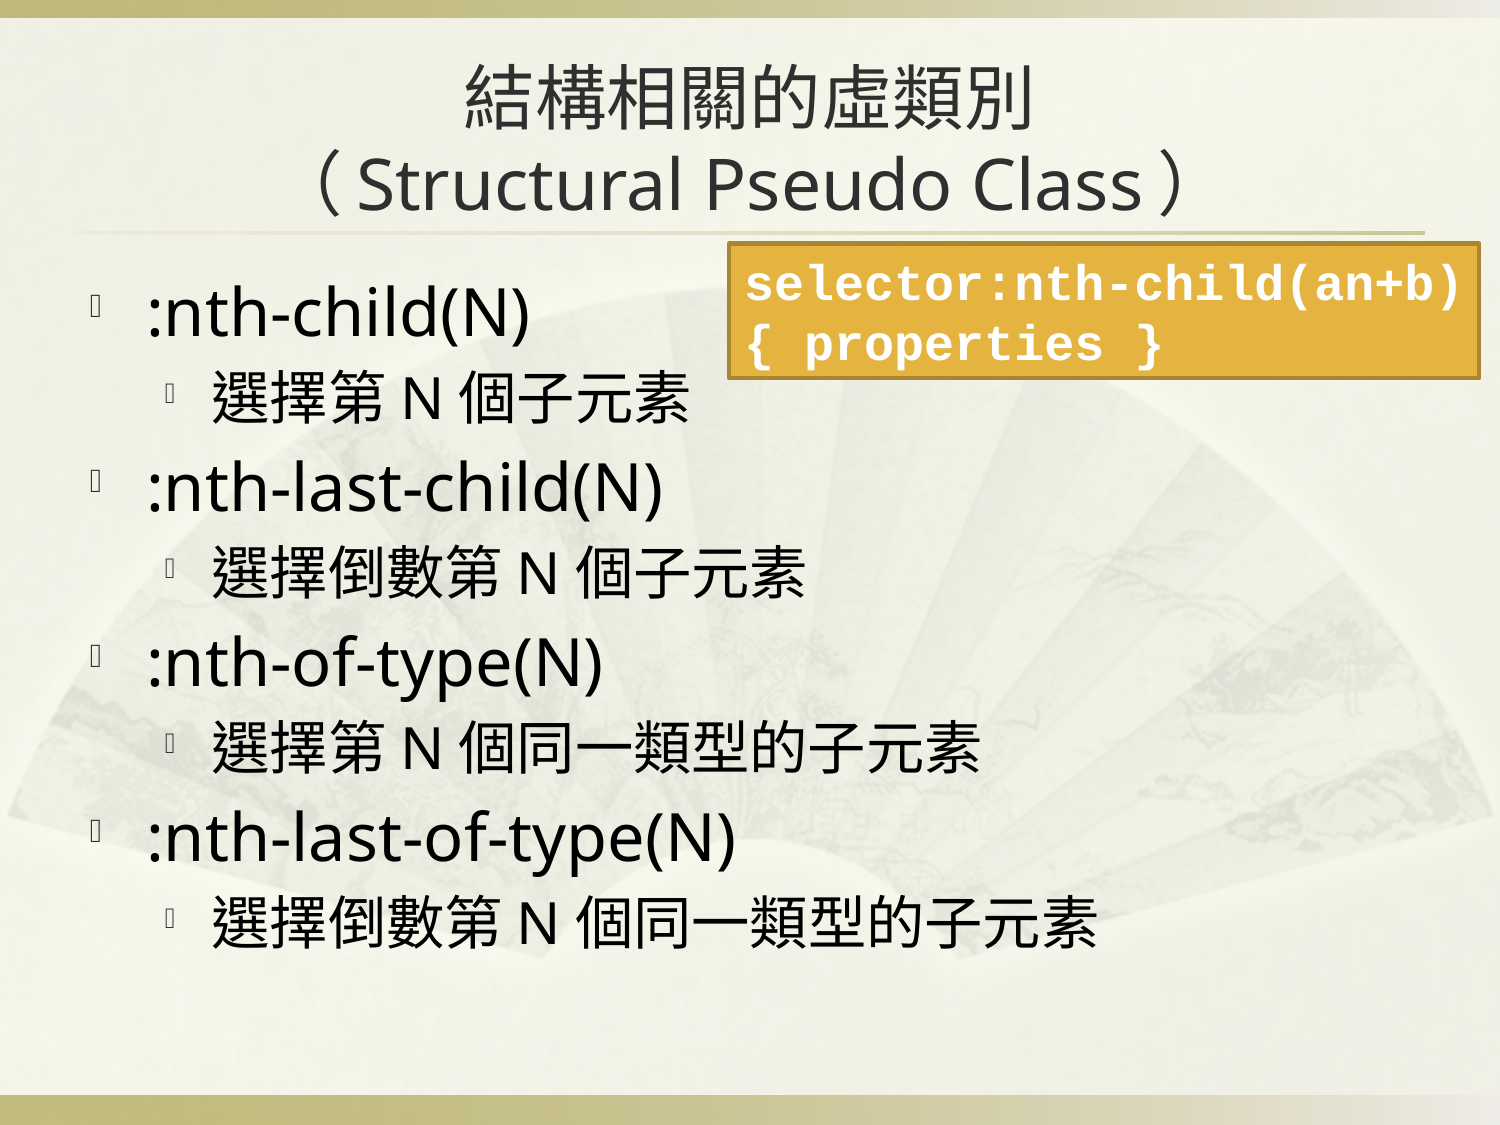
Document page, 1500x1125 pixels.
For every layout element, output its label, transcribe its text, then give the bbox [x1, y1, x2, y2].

list :nth-child(N) 選擇第N個子元素 :nth-last-child(N) 選擇倒數第N個子元素 :nth-of-type(N) 選擇第N個同一類型的子元素 :nth-last-of-type(N) 選擇倒數第N個同一類型的子元素 [75, 262, 1425, 1032]
title 結構相關的虛類別 （Structural Pseudo Class） [75, 45, 1425, 233]
text_box selector:nth-child(an+b) { properties } [727, 241, 1481, 380]
